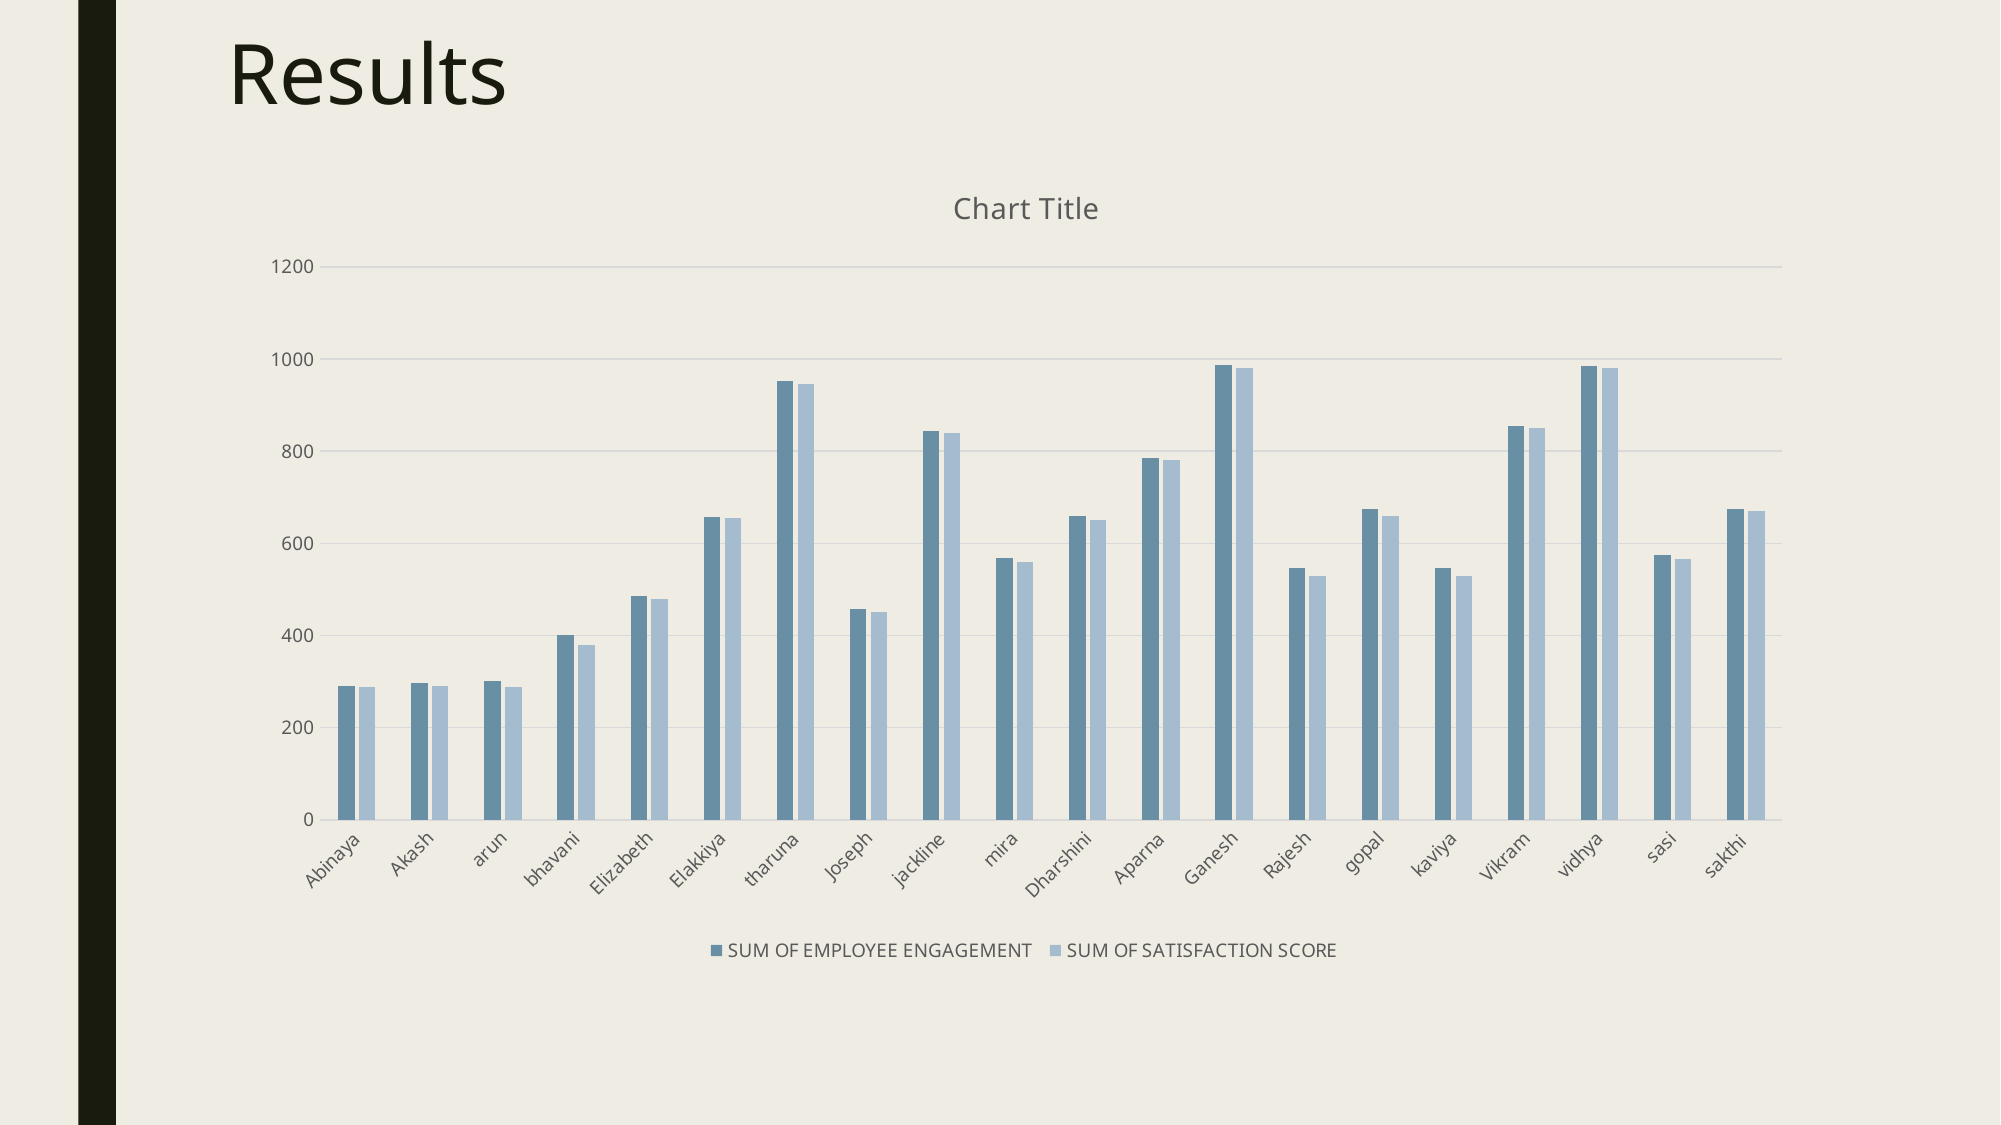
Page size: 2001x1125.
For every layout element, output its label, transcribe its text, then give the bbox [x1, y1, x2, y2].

chart [238, 154, 1814, 970]
title Results [212, 19, 1584, 364]
